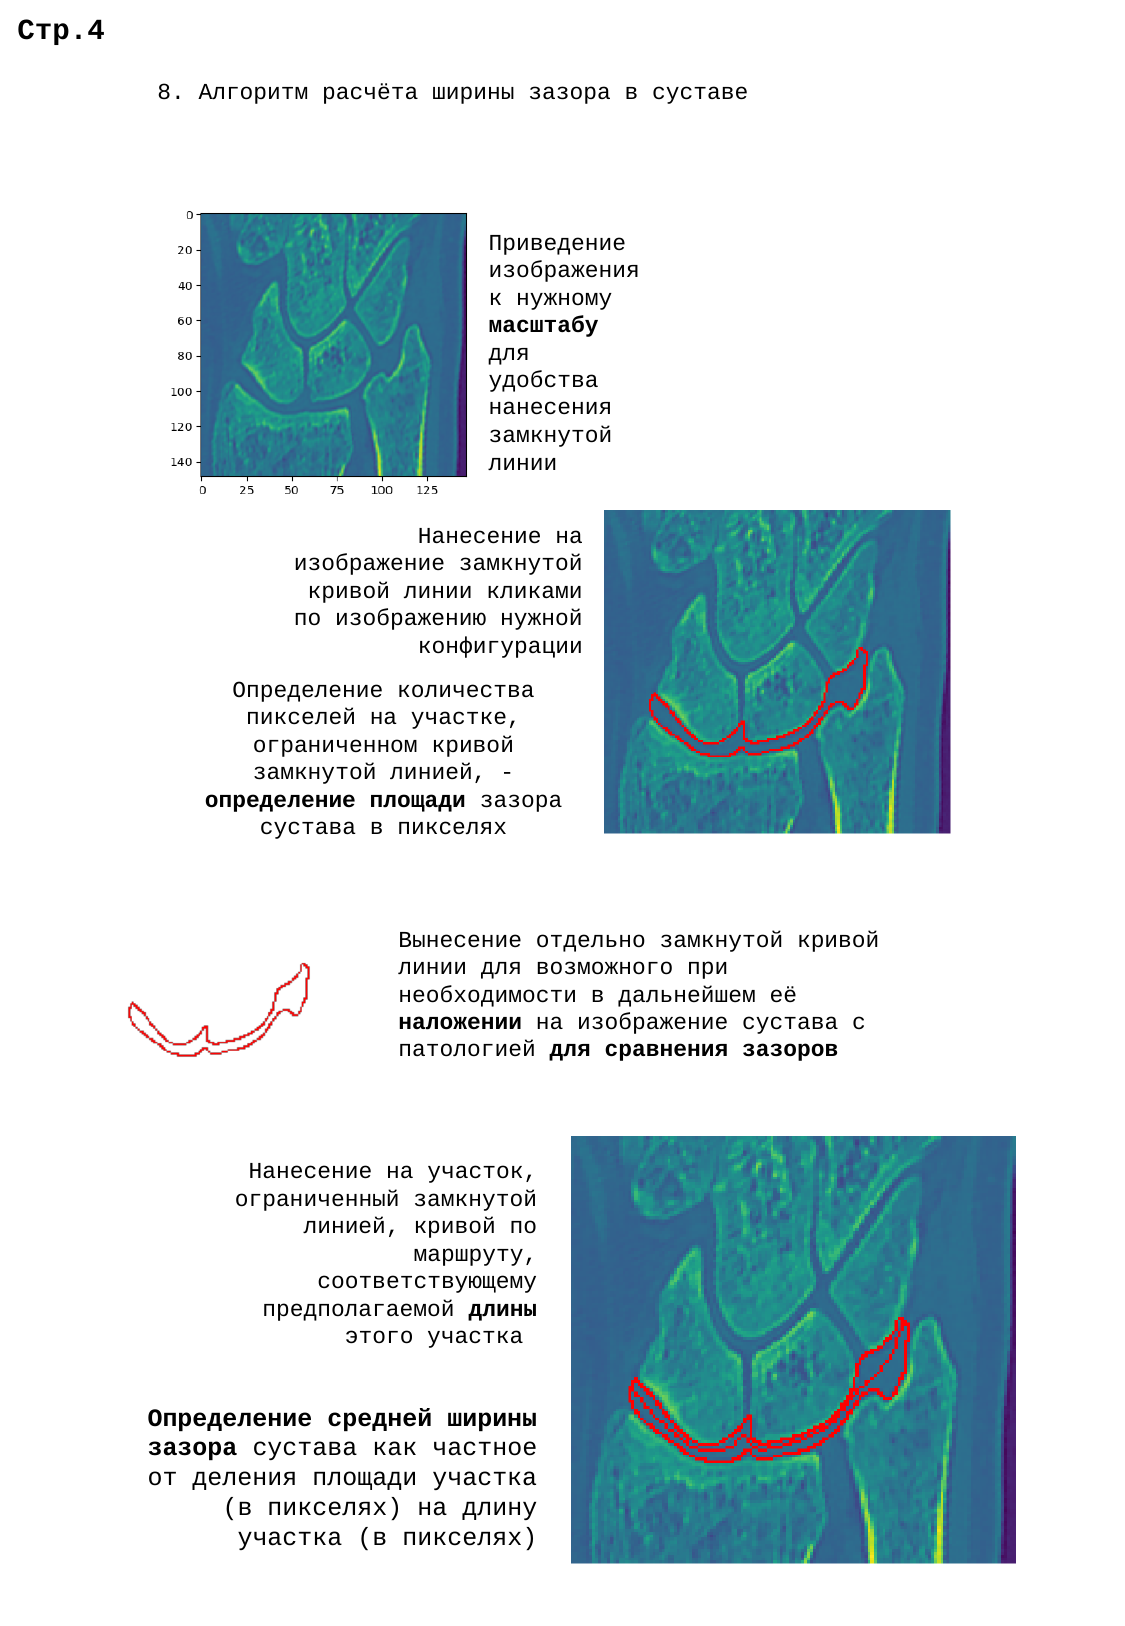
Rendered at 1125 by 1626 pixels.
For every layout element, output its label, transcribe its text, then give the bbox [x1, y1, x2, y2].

picture [80, 838, 386, 1129]
text_box Приведение изображения к нужному масштабу для удобства нанесения замкнутой линии [479, 219, 661, 482]
text_box Нанесение на участок, ограниченный замкнутой линией, кривой по маршруту, соответствующему предполагаемой длины этого участка [177, 1148, 552, 1356]
picture [160, 201, 474, 506]
picture [597, 504, 956, 840]
text_box 8. Алгоритм расчёта ширины зазора в суставе [142, 69, 840, 112]
text_box Определение средней ширины зазора сустава как частное от деления площади участка (в пикселях) на длину участка (в пикселях) [125, 1393, 553, 1558]
text_box Вынесение отдельно замкнутой кривой линии для возможного при необходимости в дальнейшем её наложении на изображение сустава с патологией для сравнения зазоров [390, 916, 926, 1069]
text_box Определение количества пикселей на участке, ограниченном кривой замкнутой линией, - определение площади зазора сустава в пикселях [169, 667, 598, 847]
text_box Нанесение на изображение замкнутой кривой линии кликами по изображению нужной конфигурации [260, 513, 592, 666]
picture [562, 1128, 1023, 1572]
text_box Стр.4 [2, 2, 128, 53]
